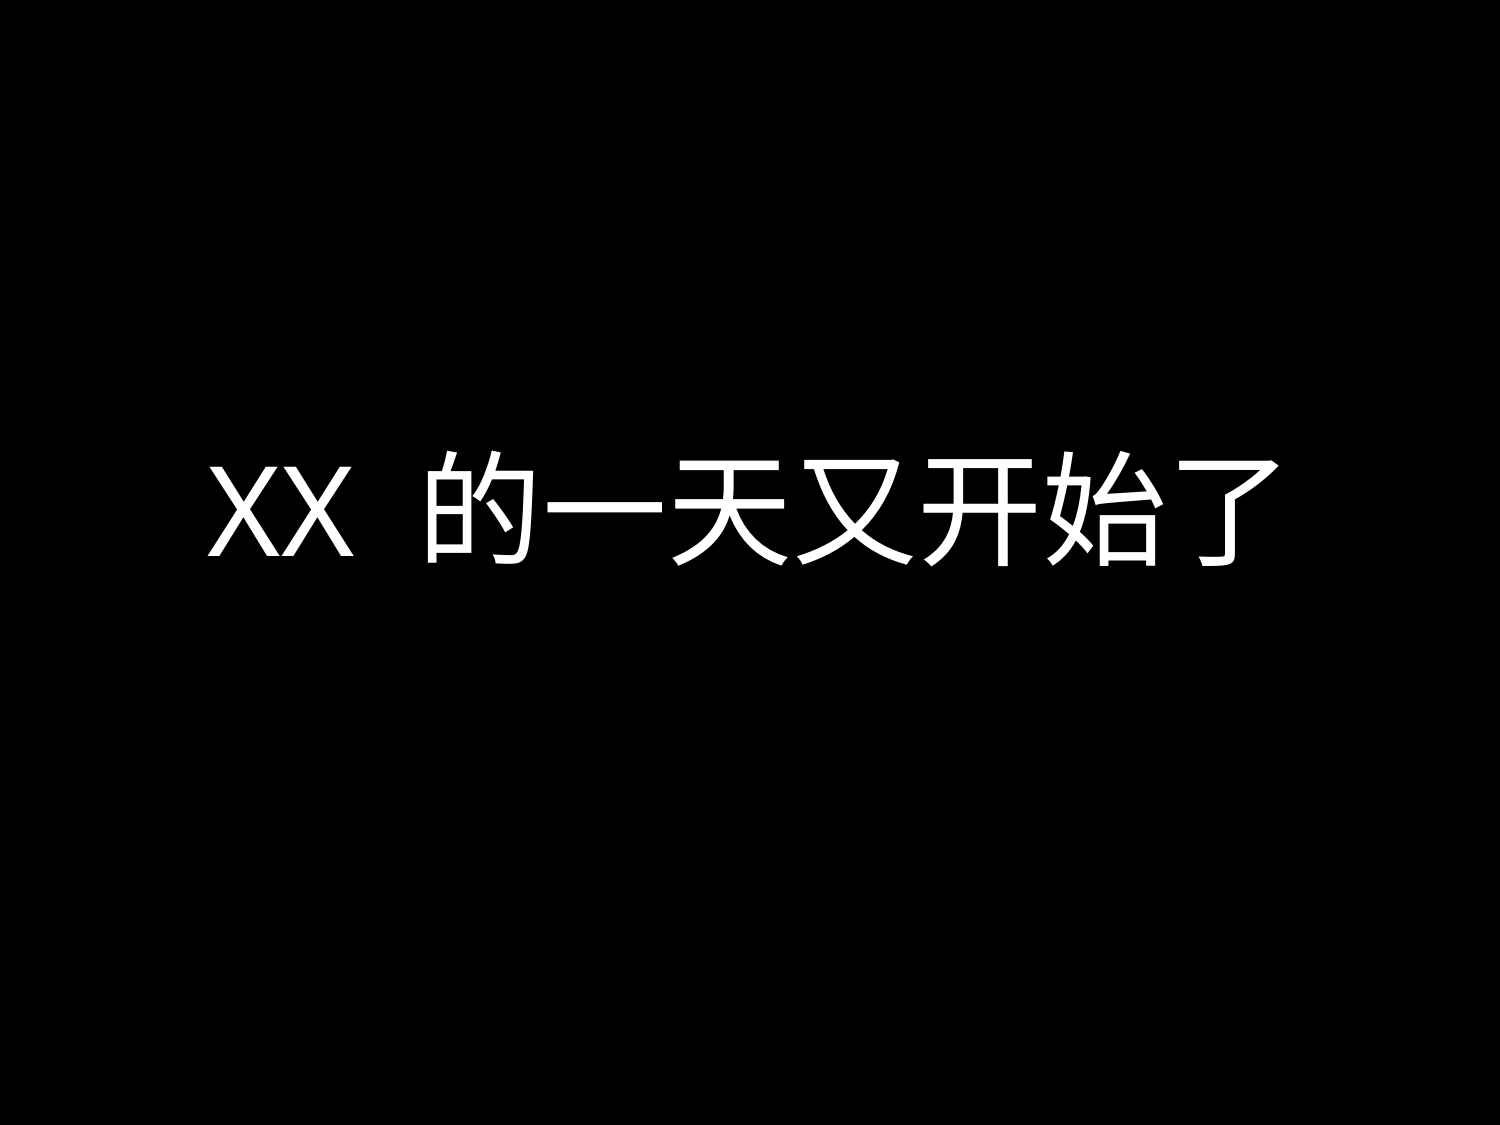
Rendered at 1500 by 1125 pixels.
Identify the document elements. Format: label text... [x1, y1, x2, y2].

title XX 的一天又开始了 [75, 318, 1425, 695]
